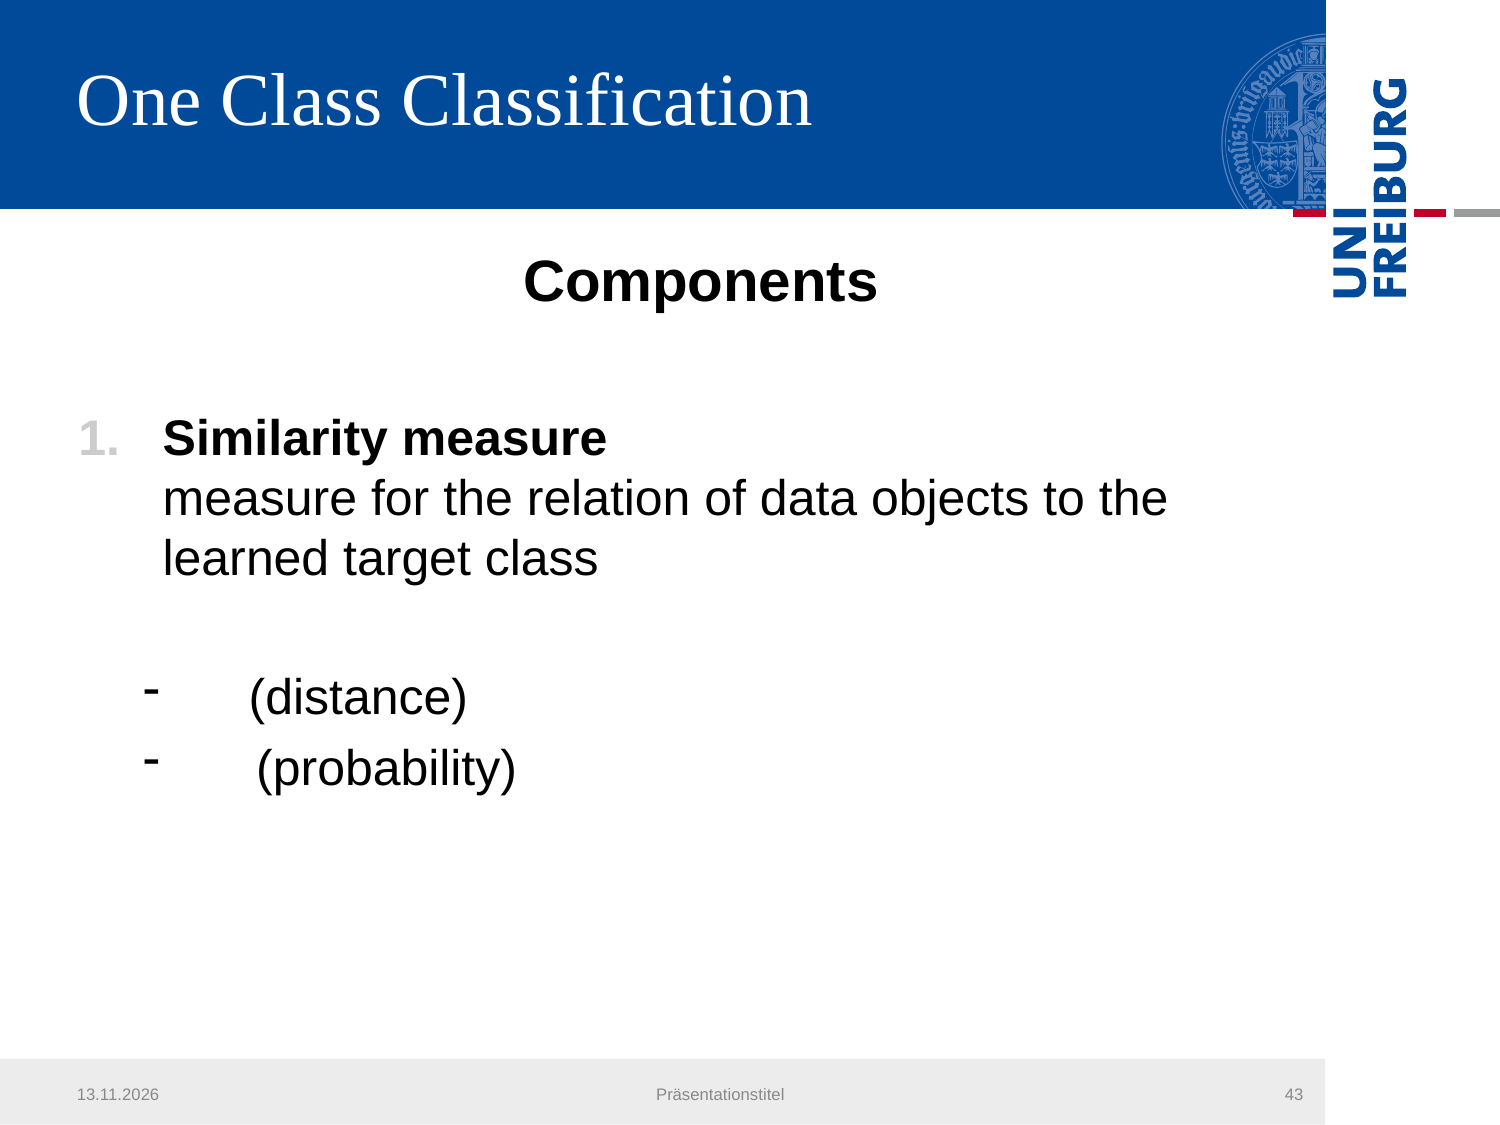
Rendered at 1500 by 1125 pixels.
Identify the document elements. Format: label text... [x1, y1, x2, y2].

footer Präsentationstitel [230, 1074, 1211, 1114]
title One Class Classification [76, 50, 1235, 169]
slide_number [76, 1074, 207, 1114]
slide_number 43 [1234, 1074, 1304, 1114]
